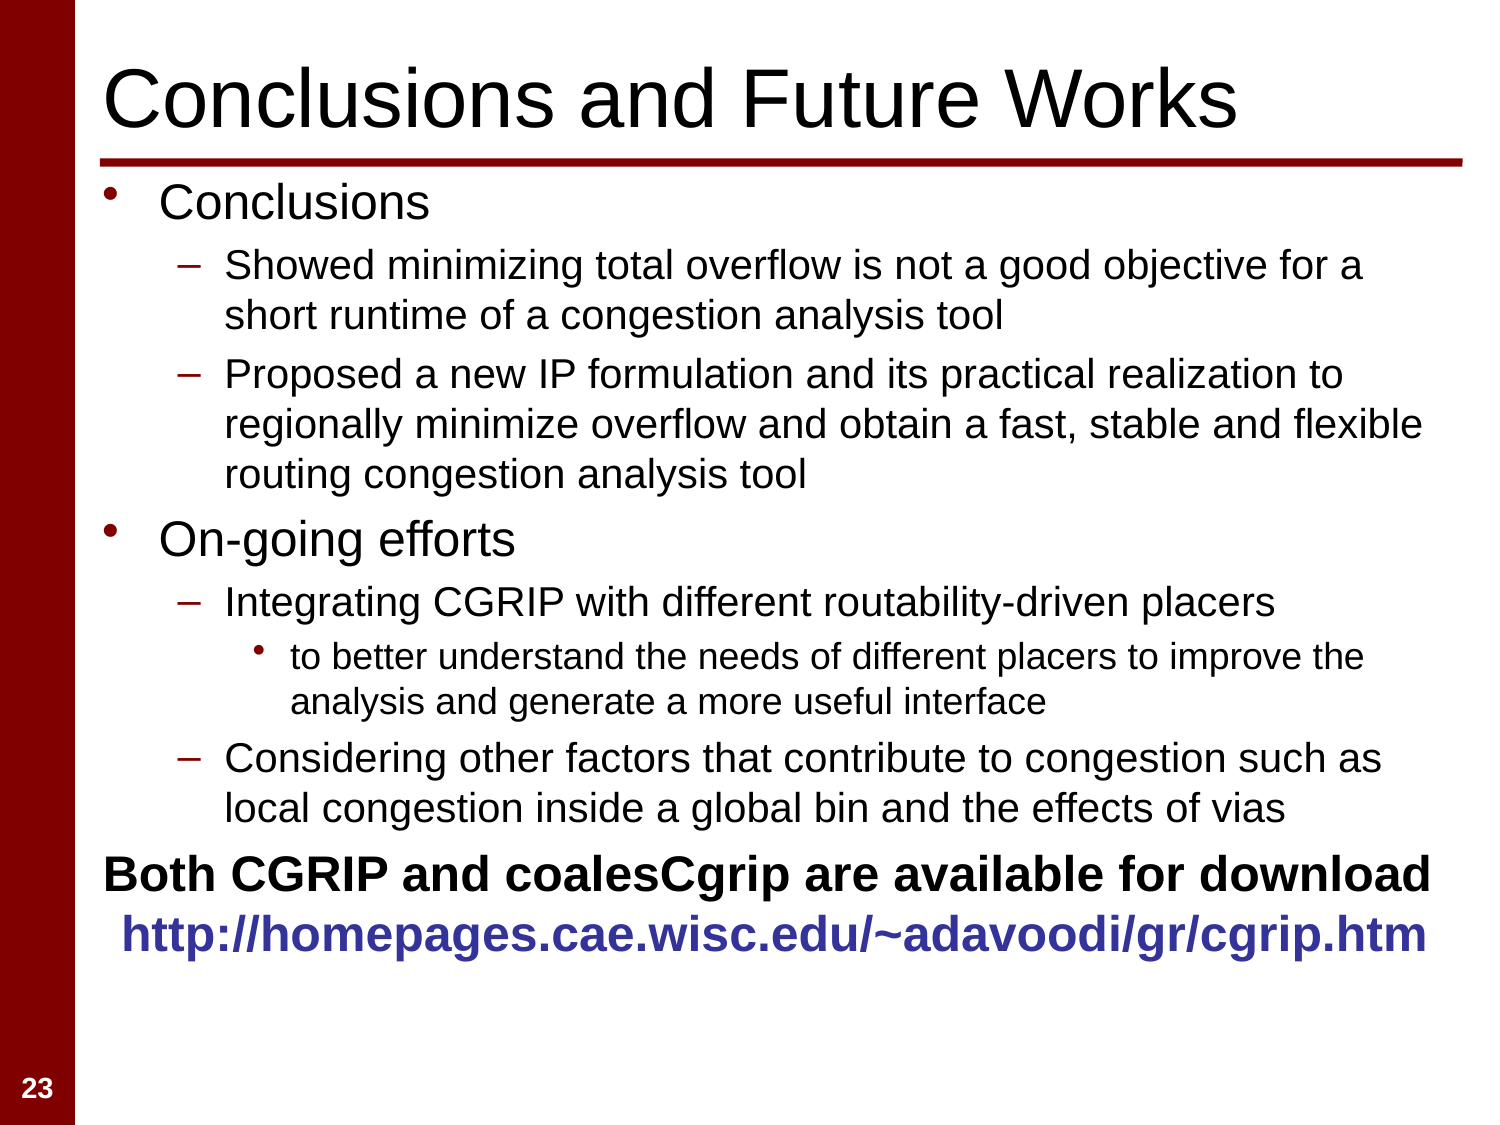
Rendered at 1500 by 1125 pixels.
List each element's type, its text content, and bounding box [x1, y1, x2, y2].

title Conclusions and Future Works [87, 12, 1463, 162]
list Conclusions Showed minimizing total overflow is not a good objective for a short runtime of a congestion analysis tool Proposed a new IP formulation and its practical realization to regionally minimize overflow and obtain a fast, stable and flexible routing congestion analysis tool On-going efforts Integrating CGRIP with different routability-driven placers to better understand the needs of different placers to improve the analysis and generate a more useful interface Considering other factors that contribute to congestion such as local congestion inside a global bin and the effects of vias Both CGRIP and coalesCgrip are available for download http://homepages.cae.wisc.edu/~adavoodi/gr/cgrip.htm [87, 162, 1463, 1038]
